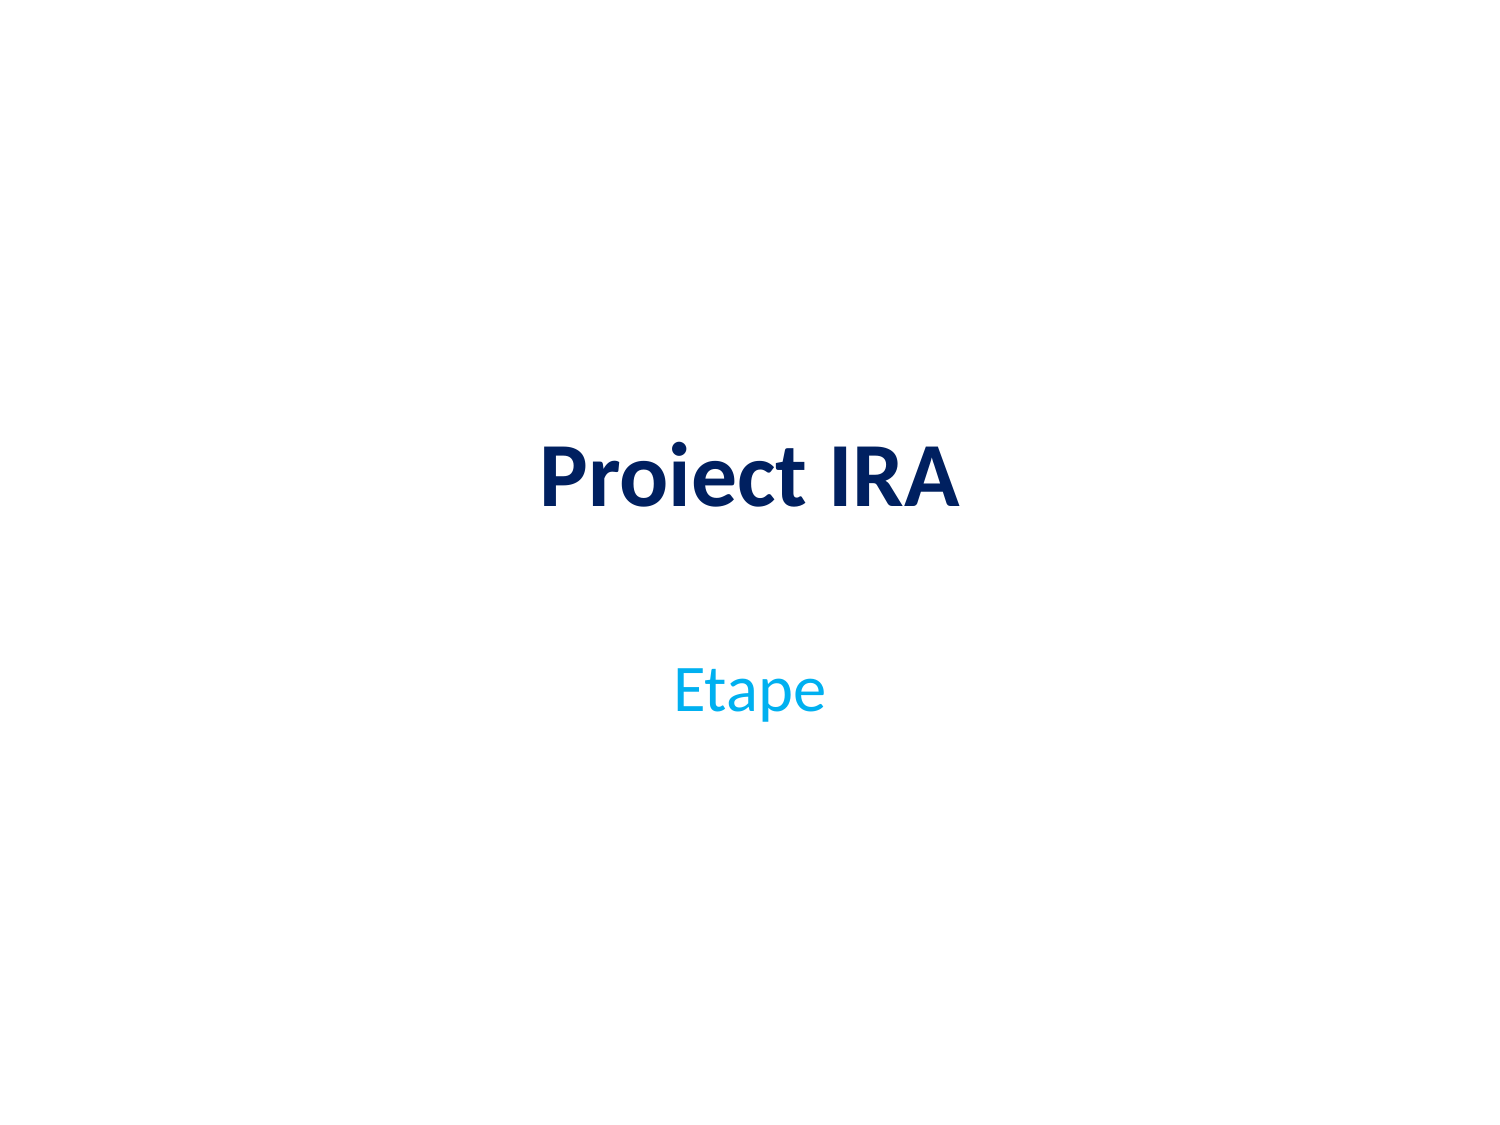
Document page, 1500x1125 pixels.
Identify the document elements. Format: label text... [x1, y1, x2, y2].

subtitle Etape [225, 637, 1275, 925]
title Proiect IRA [112, 349, 1388, 591]
